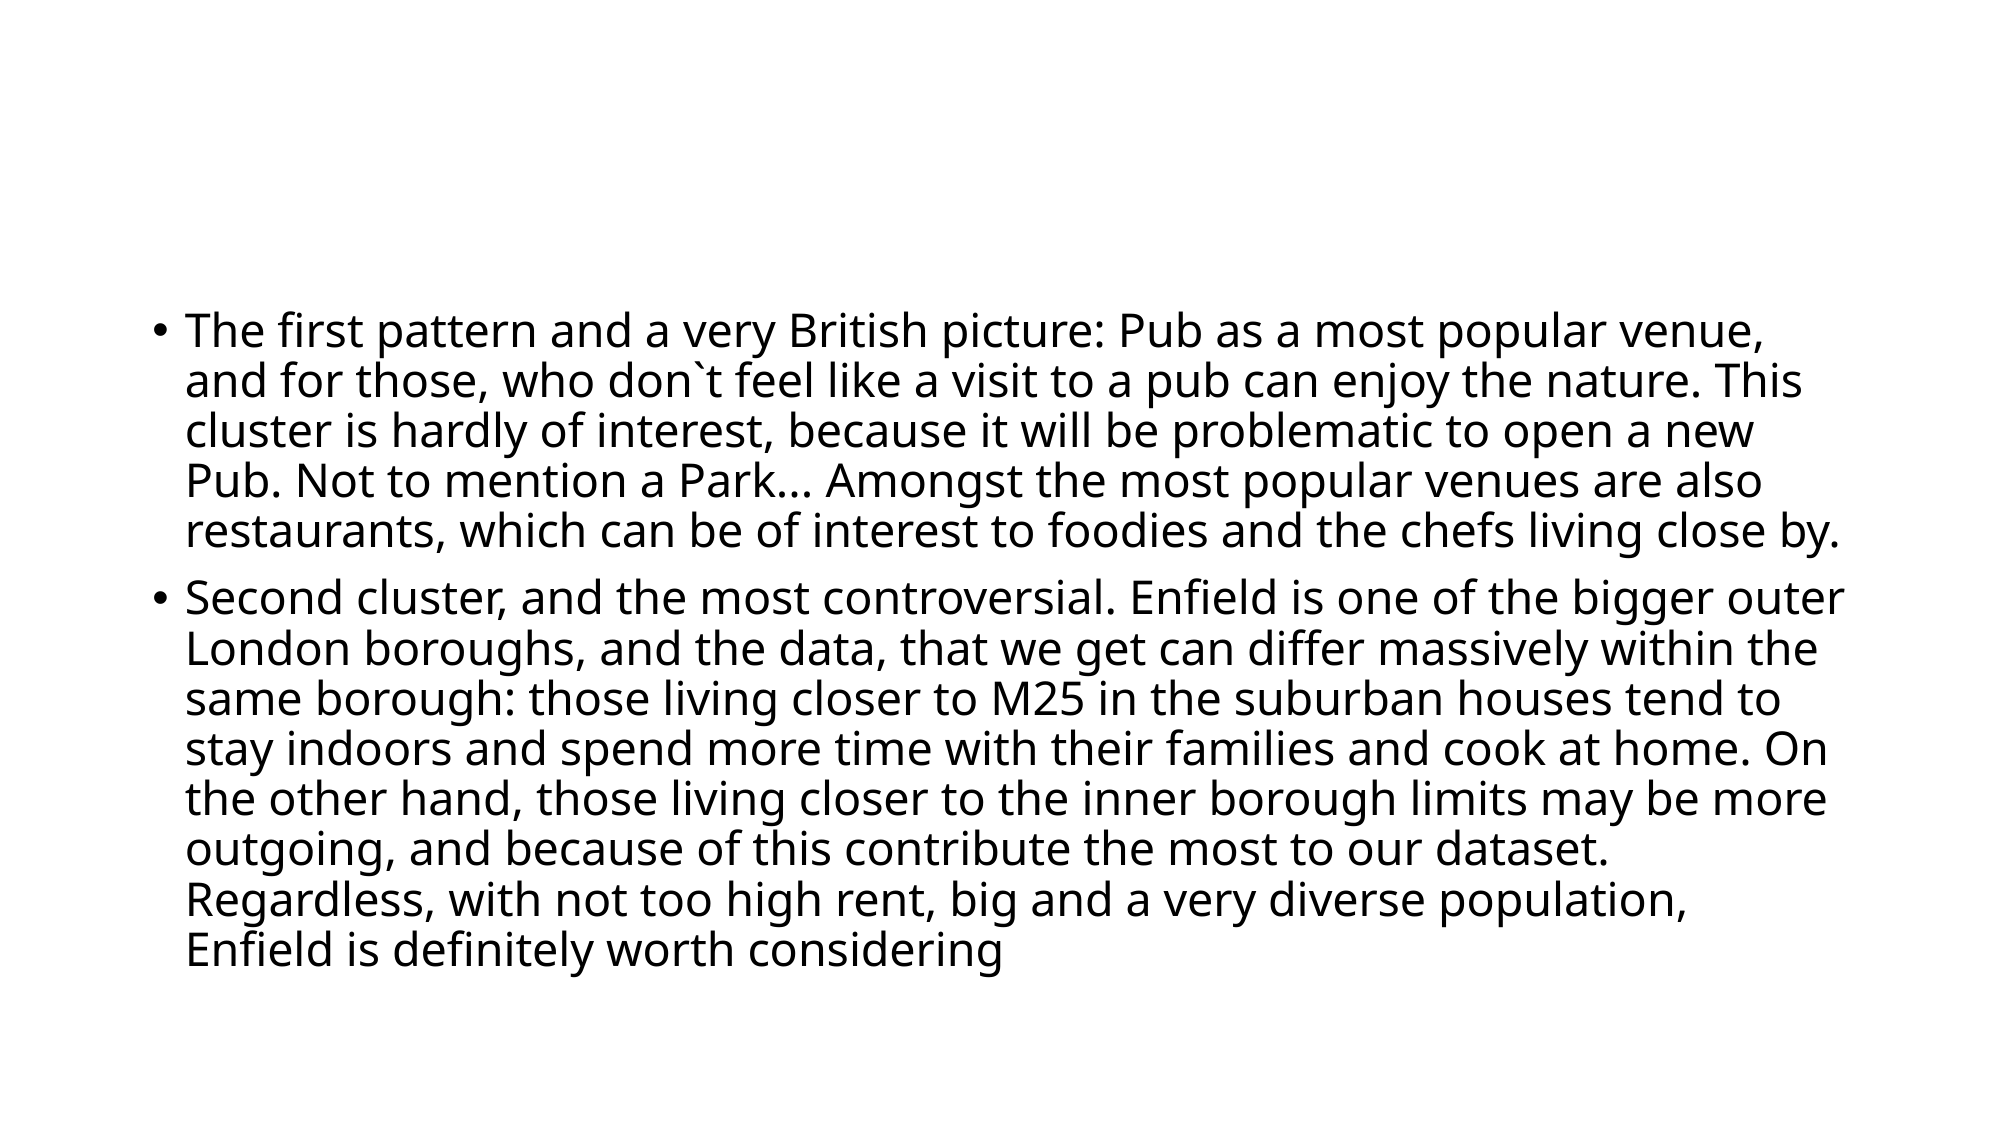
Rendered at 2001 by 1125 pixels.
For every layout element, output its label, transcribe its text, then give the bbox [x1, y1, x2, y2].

list The first pattern and a very British picture: Pub as a most popular venue, and for those, who don`t feel like a visit to a pub can enjoy the nature. This cluster is hardly of interest, because it will be problematic to open a new Pub. Not to mention a Park... Amongst the most popular venues are also restaurants, which can be of interest to foodies and the chefs living close by. Second cluster, and the most controversial. Enfield is one of the bigger outer London boroughs, and the data, that we get can differ massively within the same borough: those living closer to M25 in the suburban houses tend to stay indoors and spend more time with their families and cook at home. On the other hand, those living closer to the inner borough limits may be more outgoing, and because of this contribute the most to our dataset. Regardless, with not too high rent, big and a very diverse population, Enfield is definitely worth considering [137, 299, 1863, 1014]
